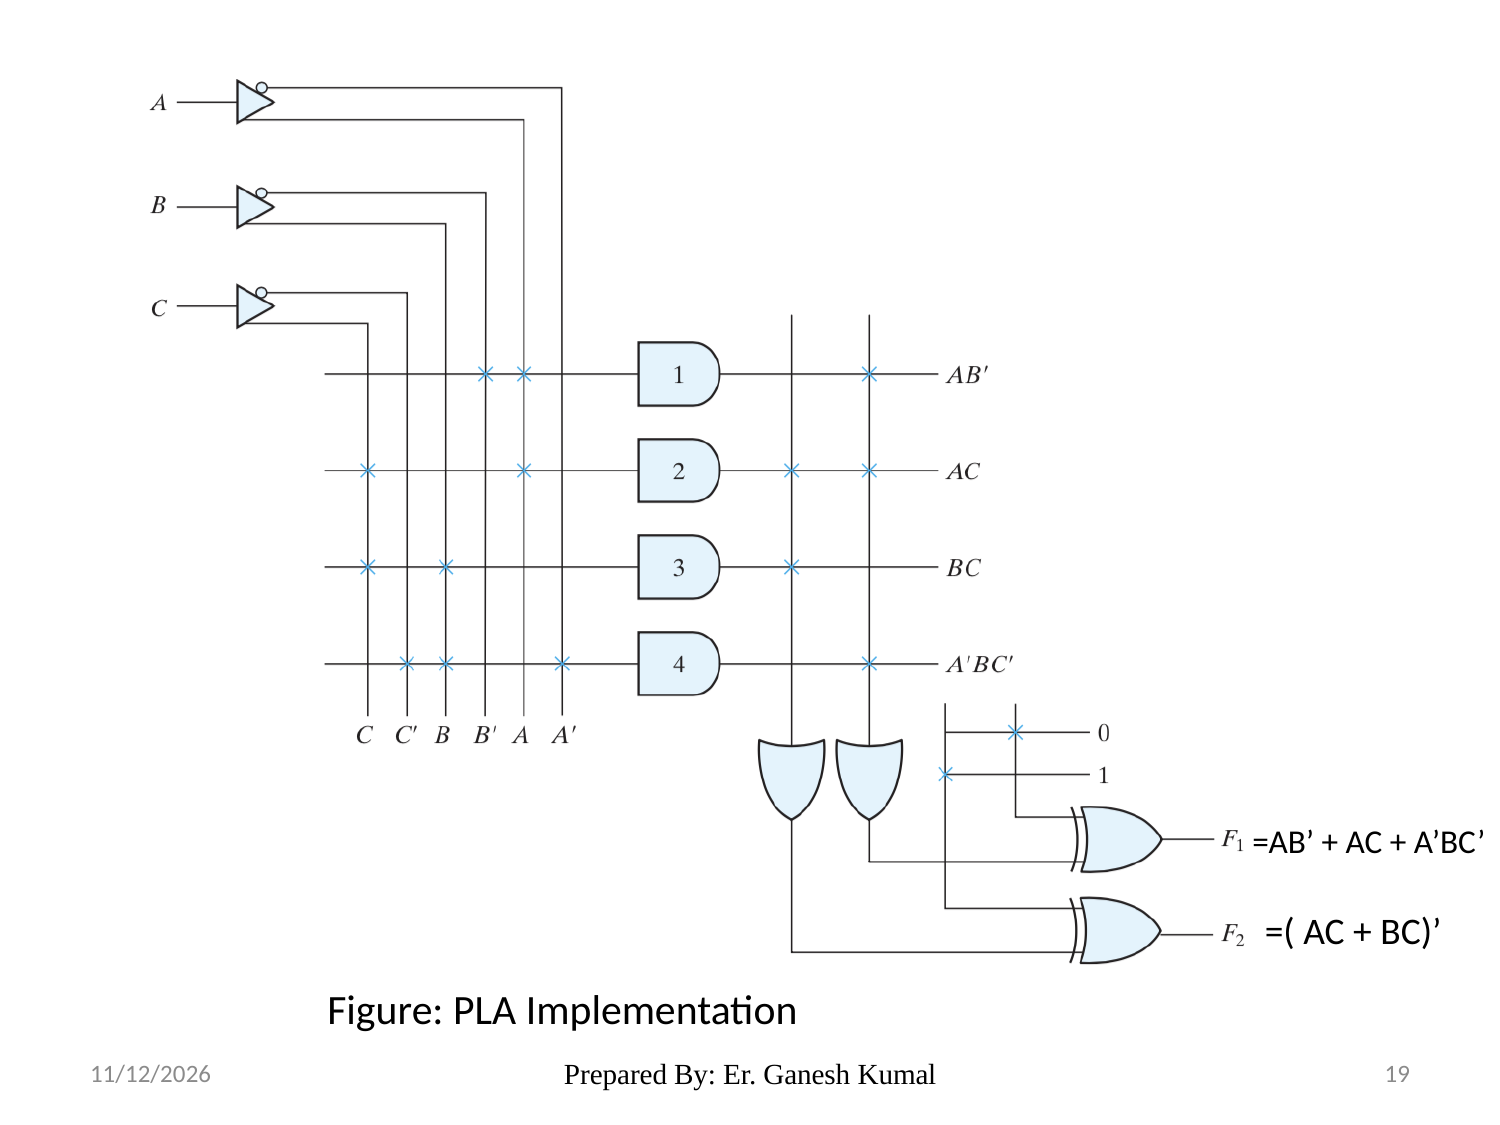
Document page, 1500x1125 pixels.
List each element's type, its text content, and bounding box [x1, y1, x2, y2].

footer Prepared By: Er. Ganesh Kumal [512, 1042, 988, 1103]
text_box Figure: PLA Implementation [312, 982, 975, 1040]
text_box =AB’ + AC + A’BC’ [1279, 812, 1500, 868]
slide_number 19 [1074, 1042, 1425, 1103]
text_box =( AC + BC)’ [1279, 899, 1463, 960]
picture [134, 78, 1276, 975]
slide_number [75, 1042, 425, 1103]
